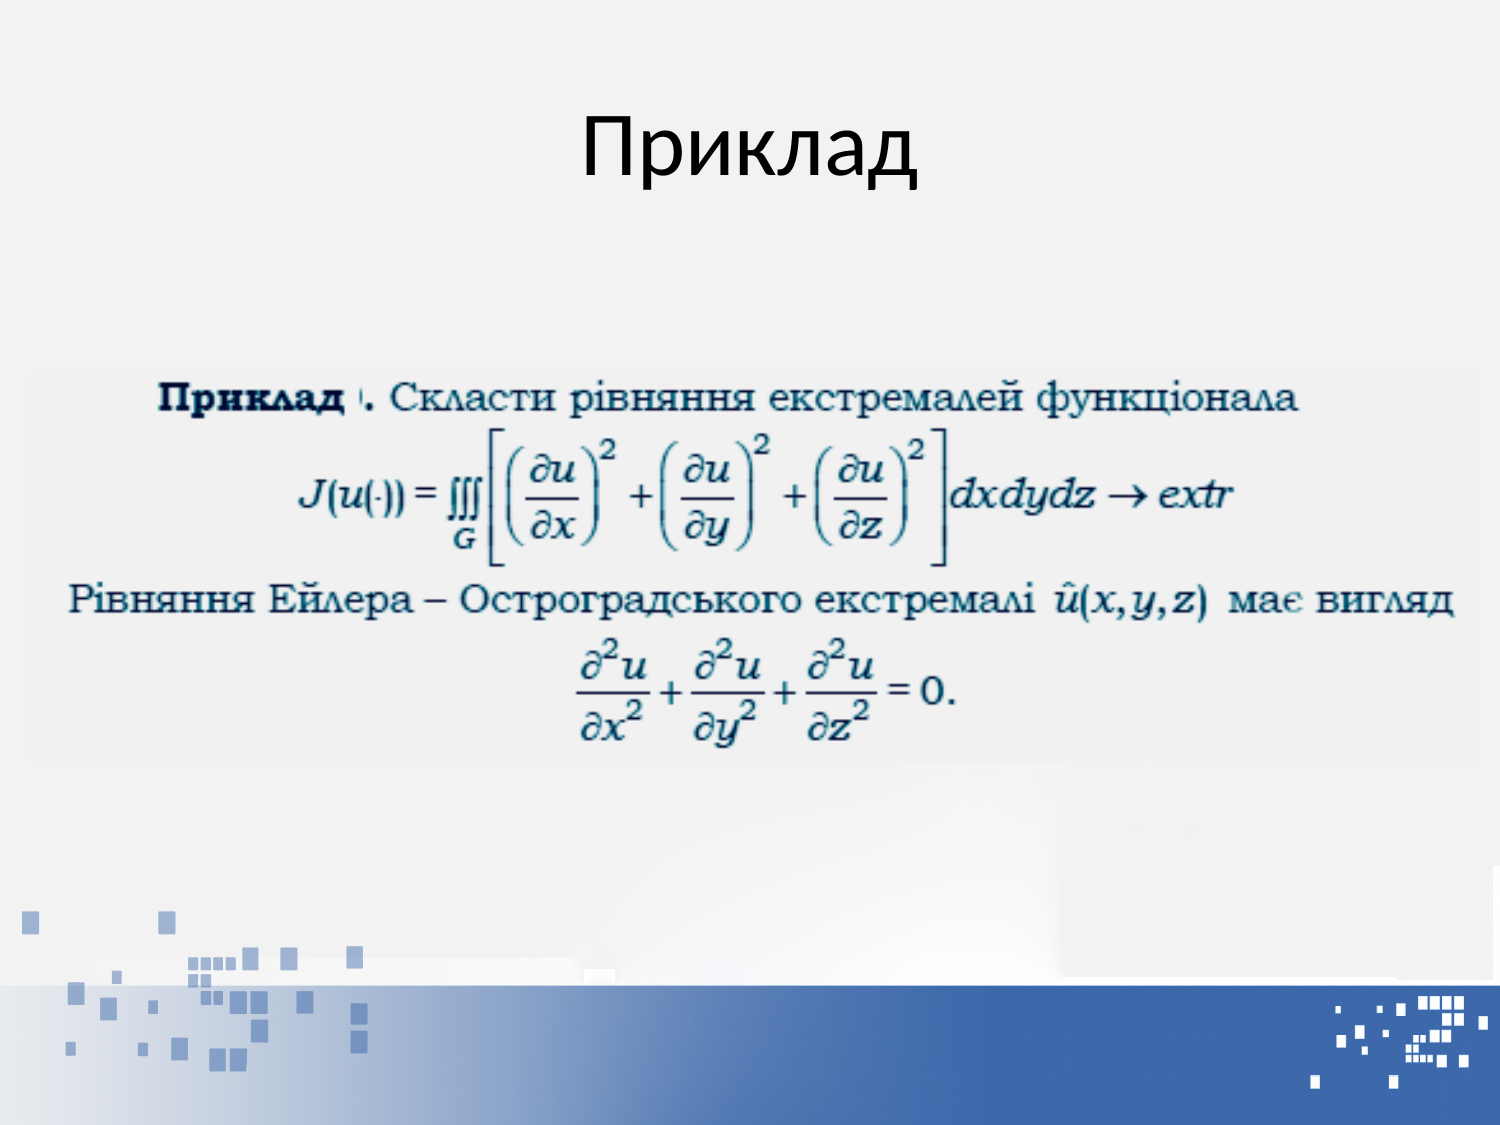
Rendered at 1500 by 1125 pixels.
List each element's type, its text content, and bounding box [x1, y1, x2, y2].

title Приклад [75, 45, 1425, 233]
picture [0, 0, 1500, 1125]
